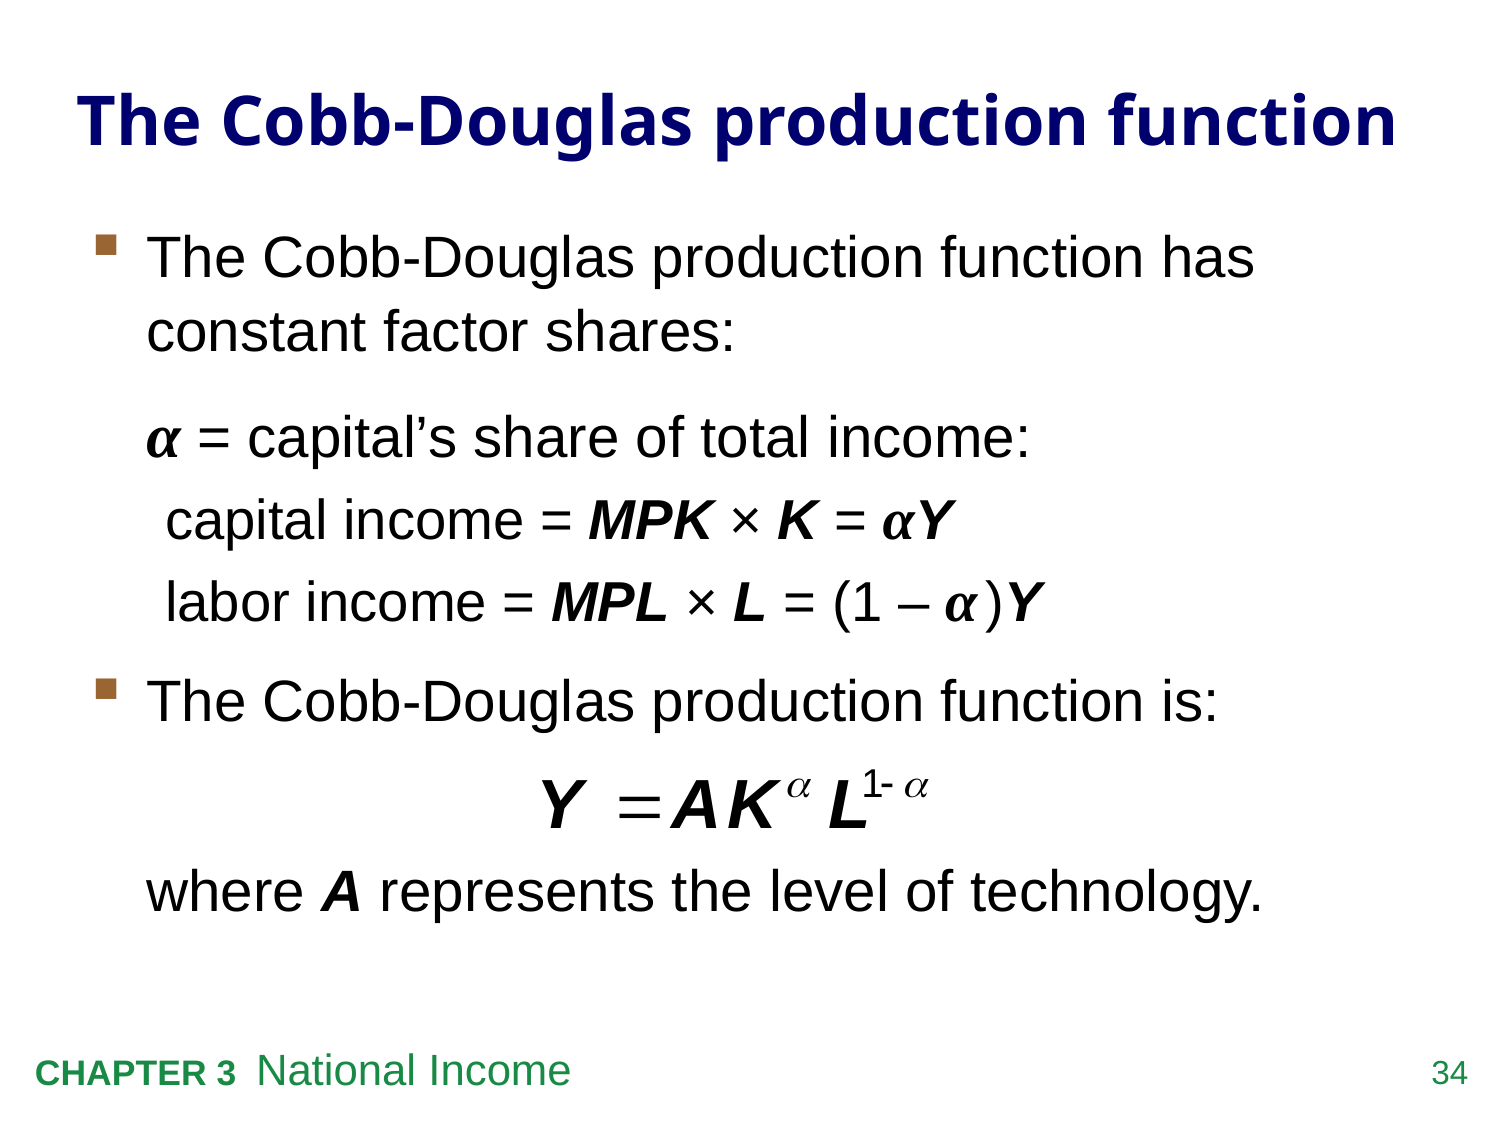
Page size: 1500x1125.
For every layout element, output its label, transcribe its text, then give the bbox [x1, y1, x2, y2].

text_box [531, 753, 945, 858]
list The Cobb-Douglas production function has constant factor shares: α = capital’s share of total income: capital income = MPK × K = αY labor income = MPL × L = (1 – α )Y The Cobb-Douglas production function is: where A represents the level of technology. [75, 208, 1425, 1036]
title The Cobb-Douglas production function [76, 38, 1430, 193]
